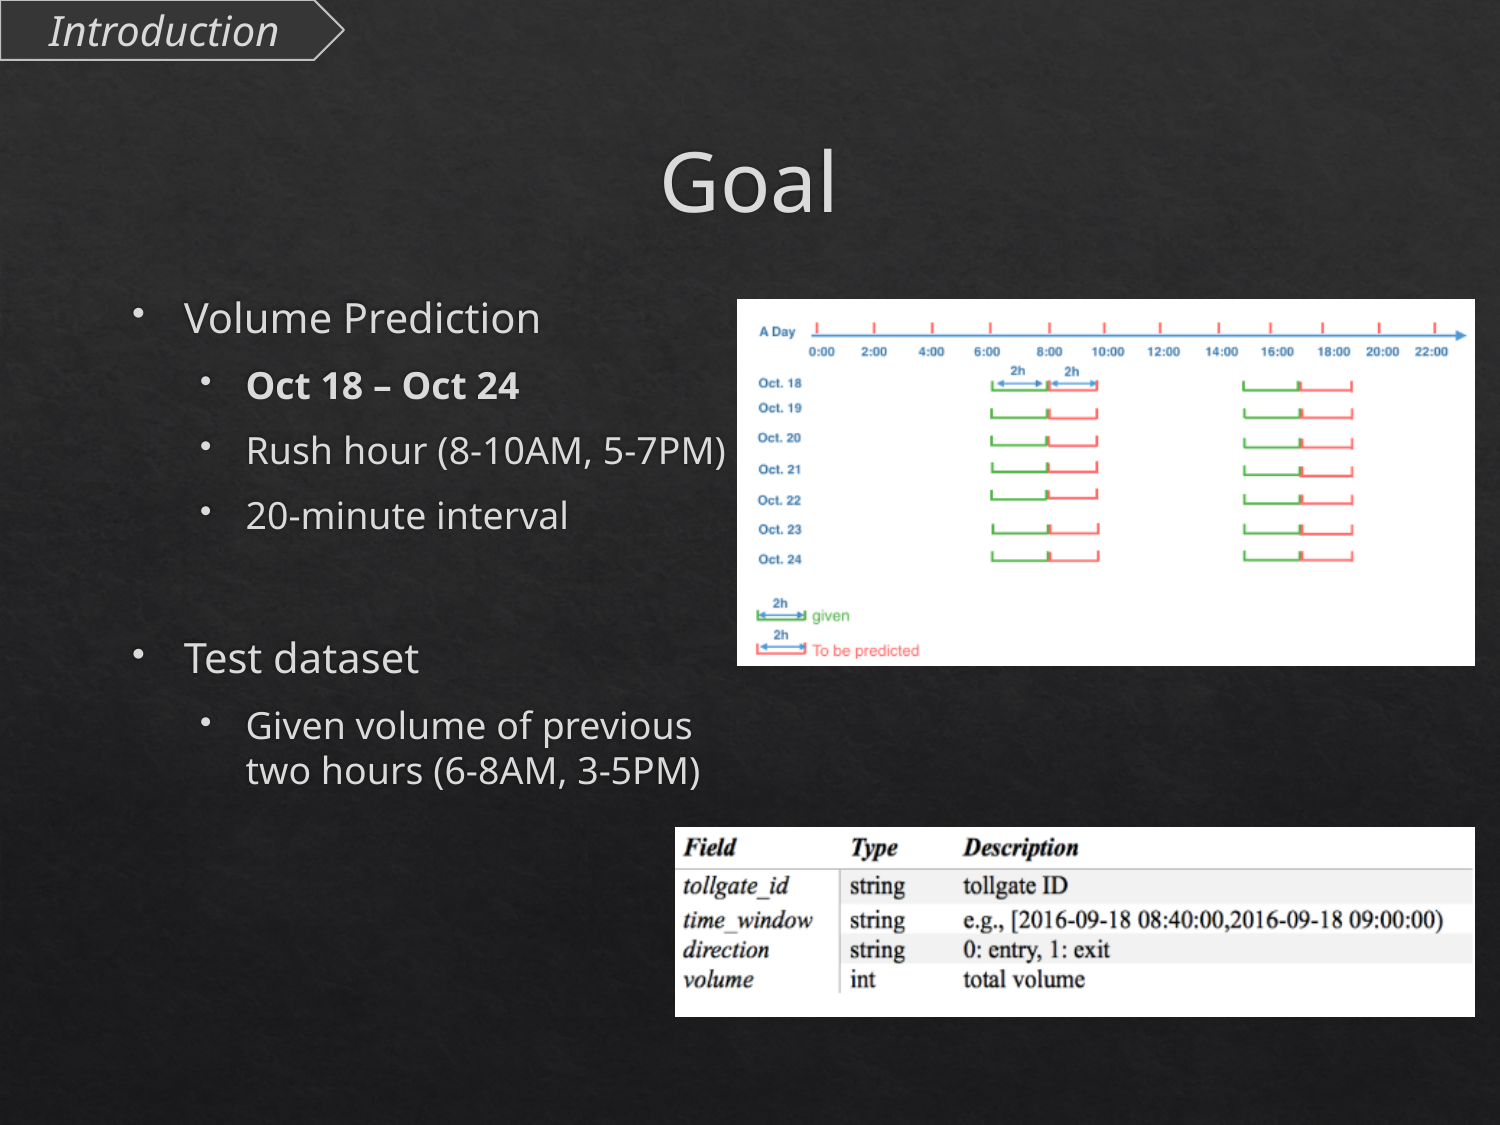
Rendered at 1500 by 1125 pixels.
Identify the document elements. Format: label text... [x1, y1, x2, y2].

text_box Introduction [0, 0, 347, 63]
list Volume Prediction Oct 18 – Oct 24 Rush hour (8-10AM, 5-7PM) 20-minute interval Test dataset Given volume of previous two hours (6-8AM, 3-5PM) [112, 284, 746, 1017]
picture [675, 827, 1475, 1017]
title Goal [112, 99, 1387, 260]
picture [737, 298, 1475, 666]
